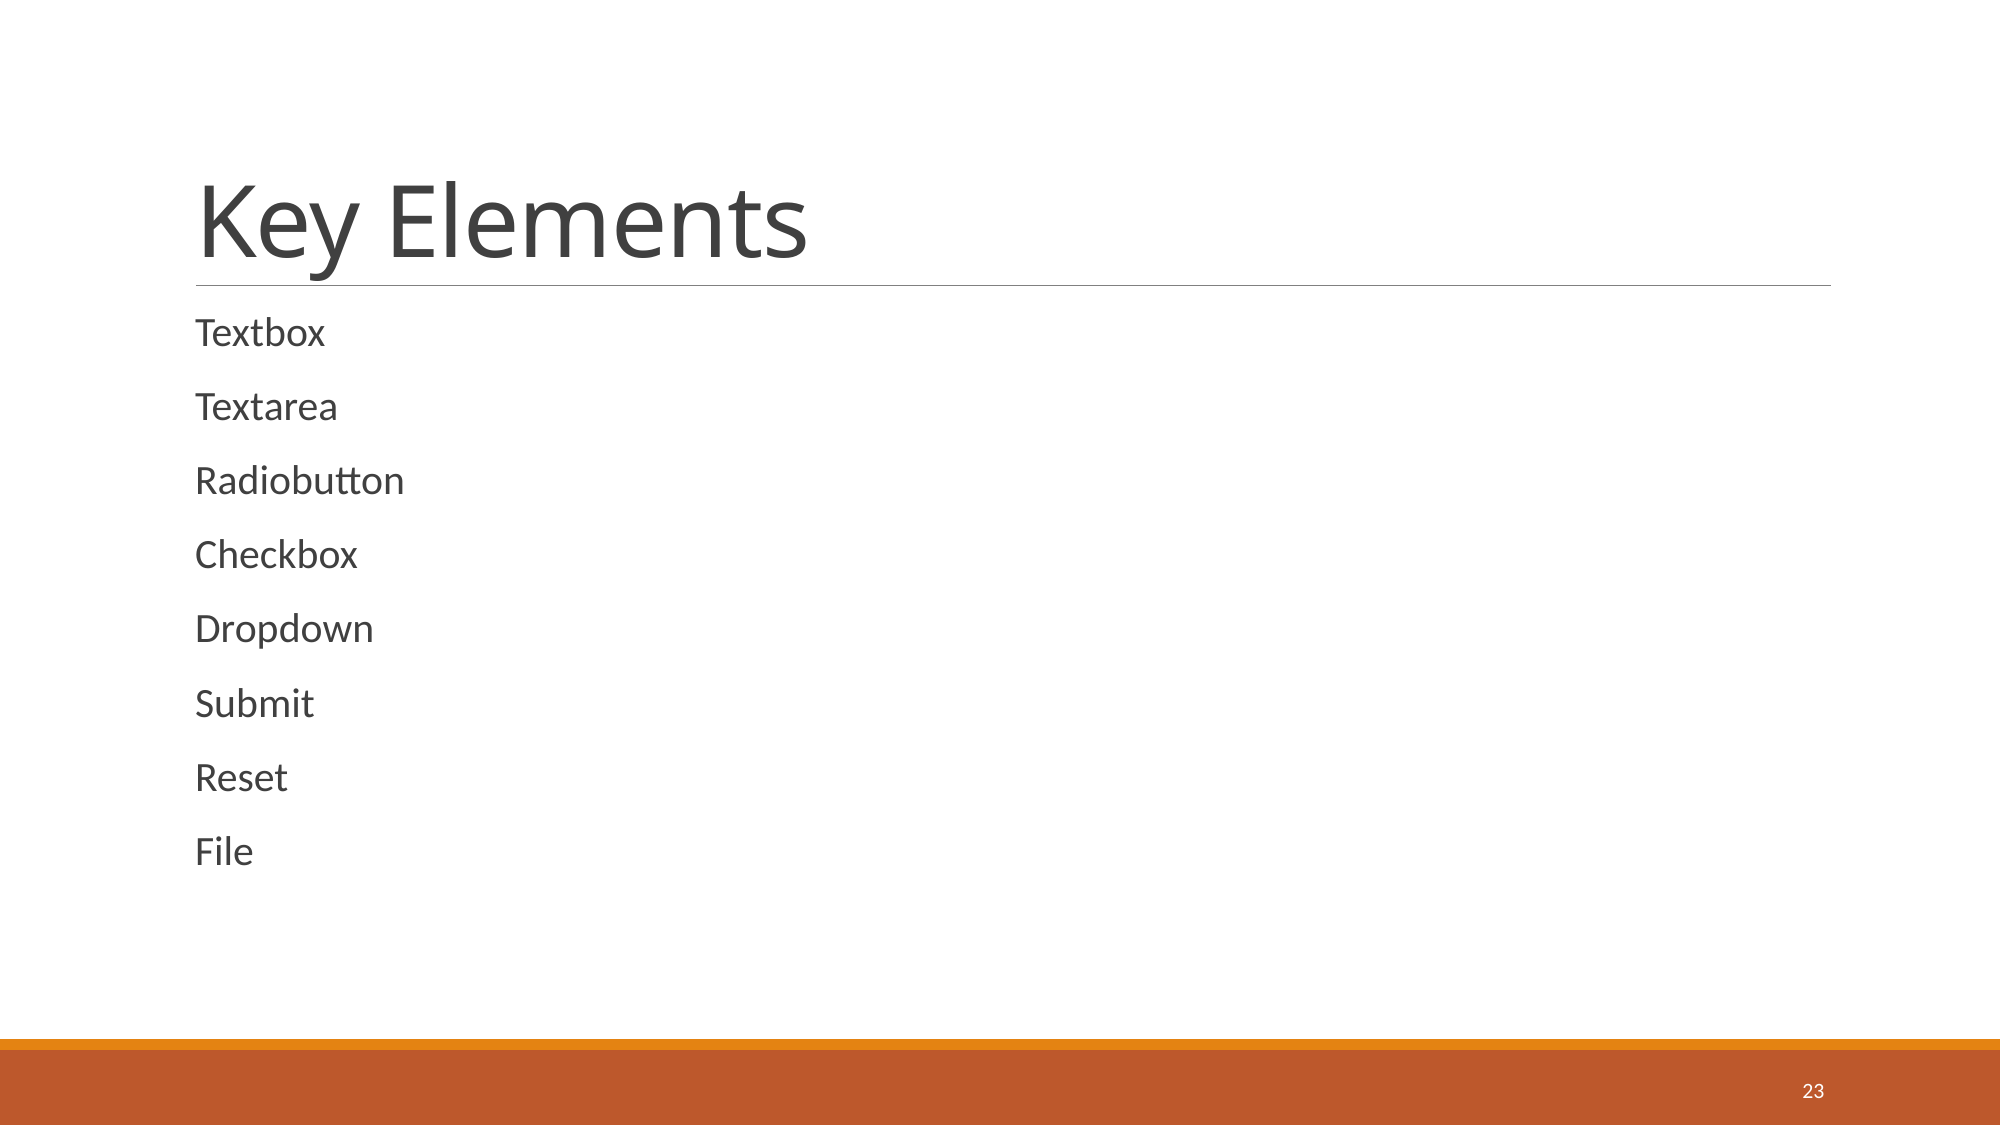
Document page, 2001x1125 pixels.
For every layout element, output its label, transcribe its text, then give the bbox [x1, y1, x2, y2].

slide_number 23 [1624, 1059, 1840, 1120]
list Textbox Textarea Radiobutton Checkbox Dropdown Submit Reset File [180, 302, 1830, 963]
title Key Elements [180, 47, 1830, 285]
